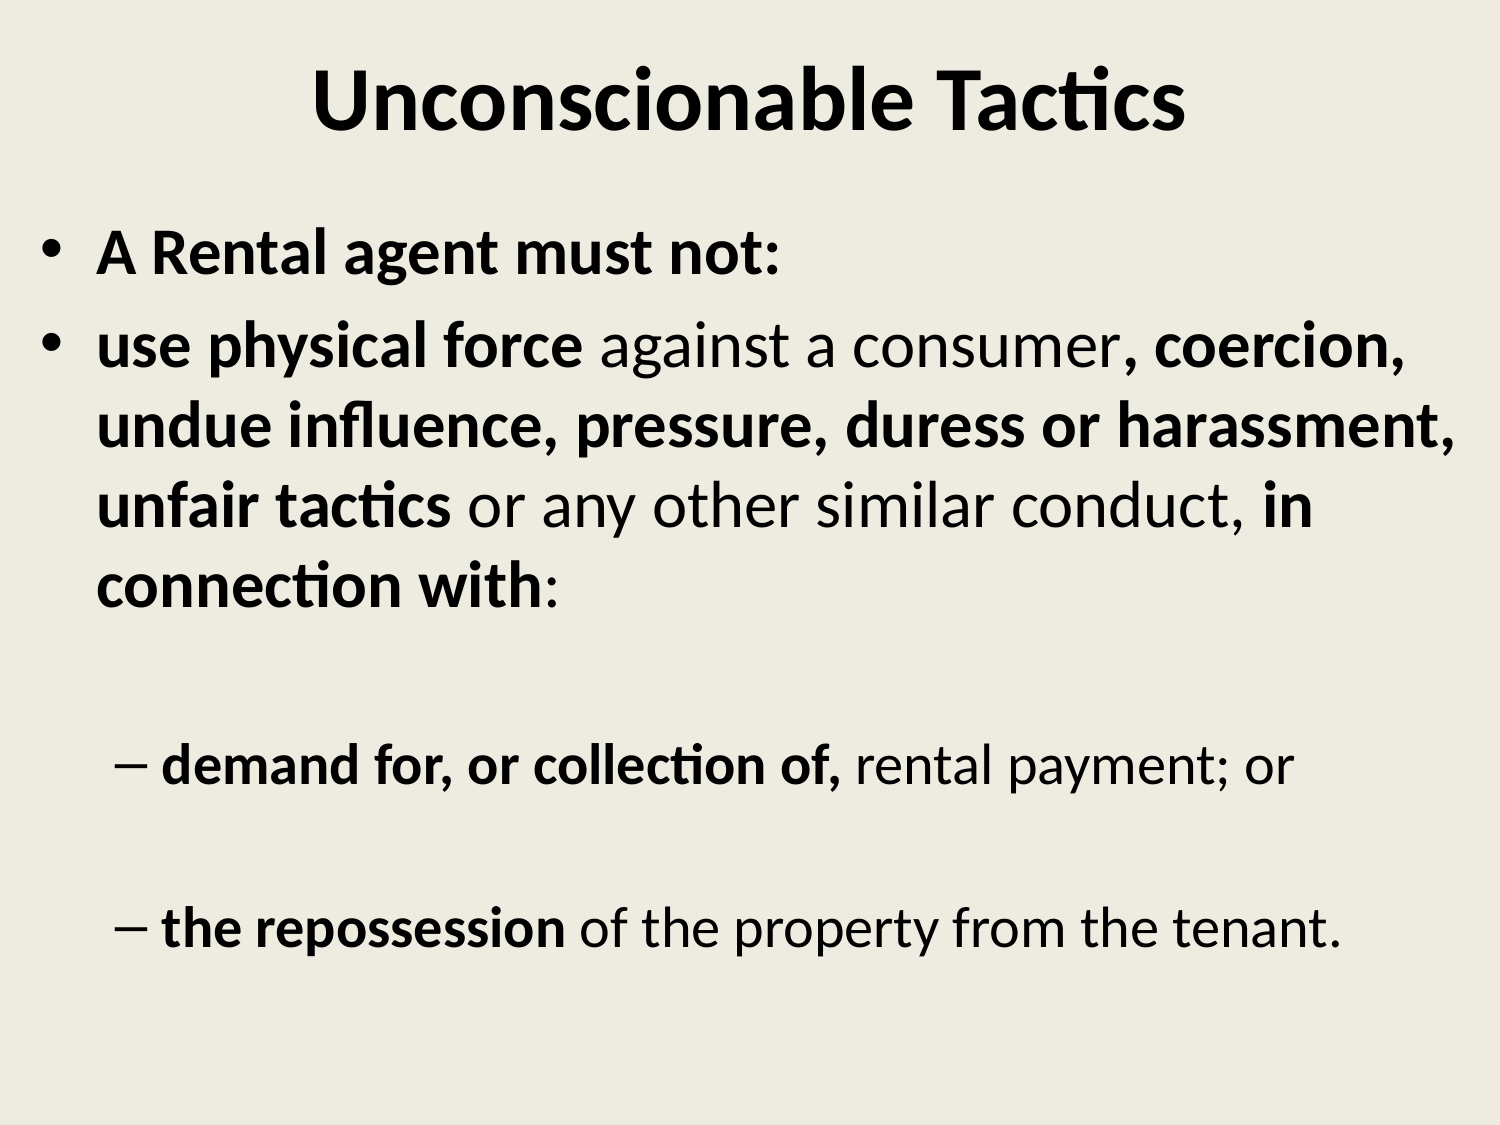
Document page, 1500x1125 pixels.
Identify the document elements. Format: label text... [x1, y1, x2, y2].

title Unconscionable Tactics [0, 0, 1500, 188]
list A Rental agent must not: use physical force against a consumer, coercion, undue influence, pressure, duress or harassment, unfair tactics or any other similar conduct, in connection with: demand for, or collection of, rental payment; or the repossession of the property from the tenant. [24, 200, 1500, 1125]
